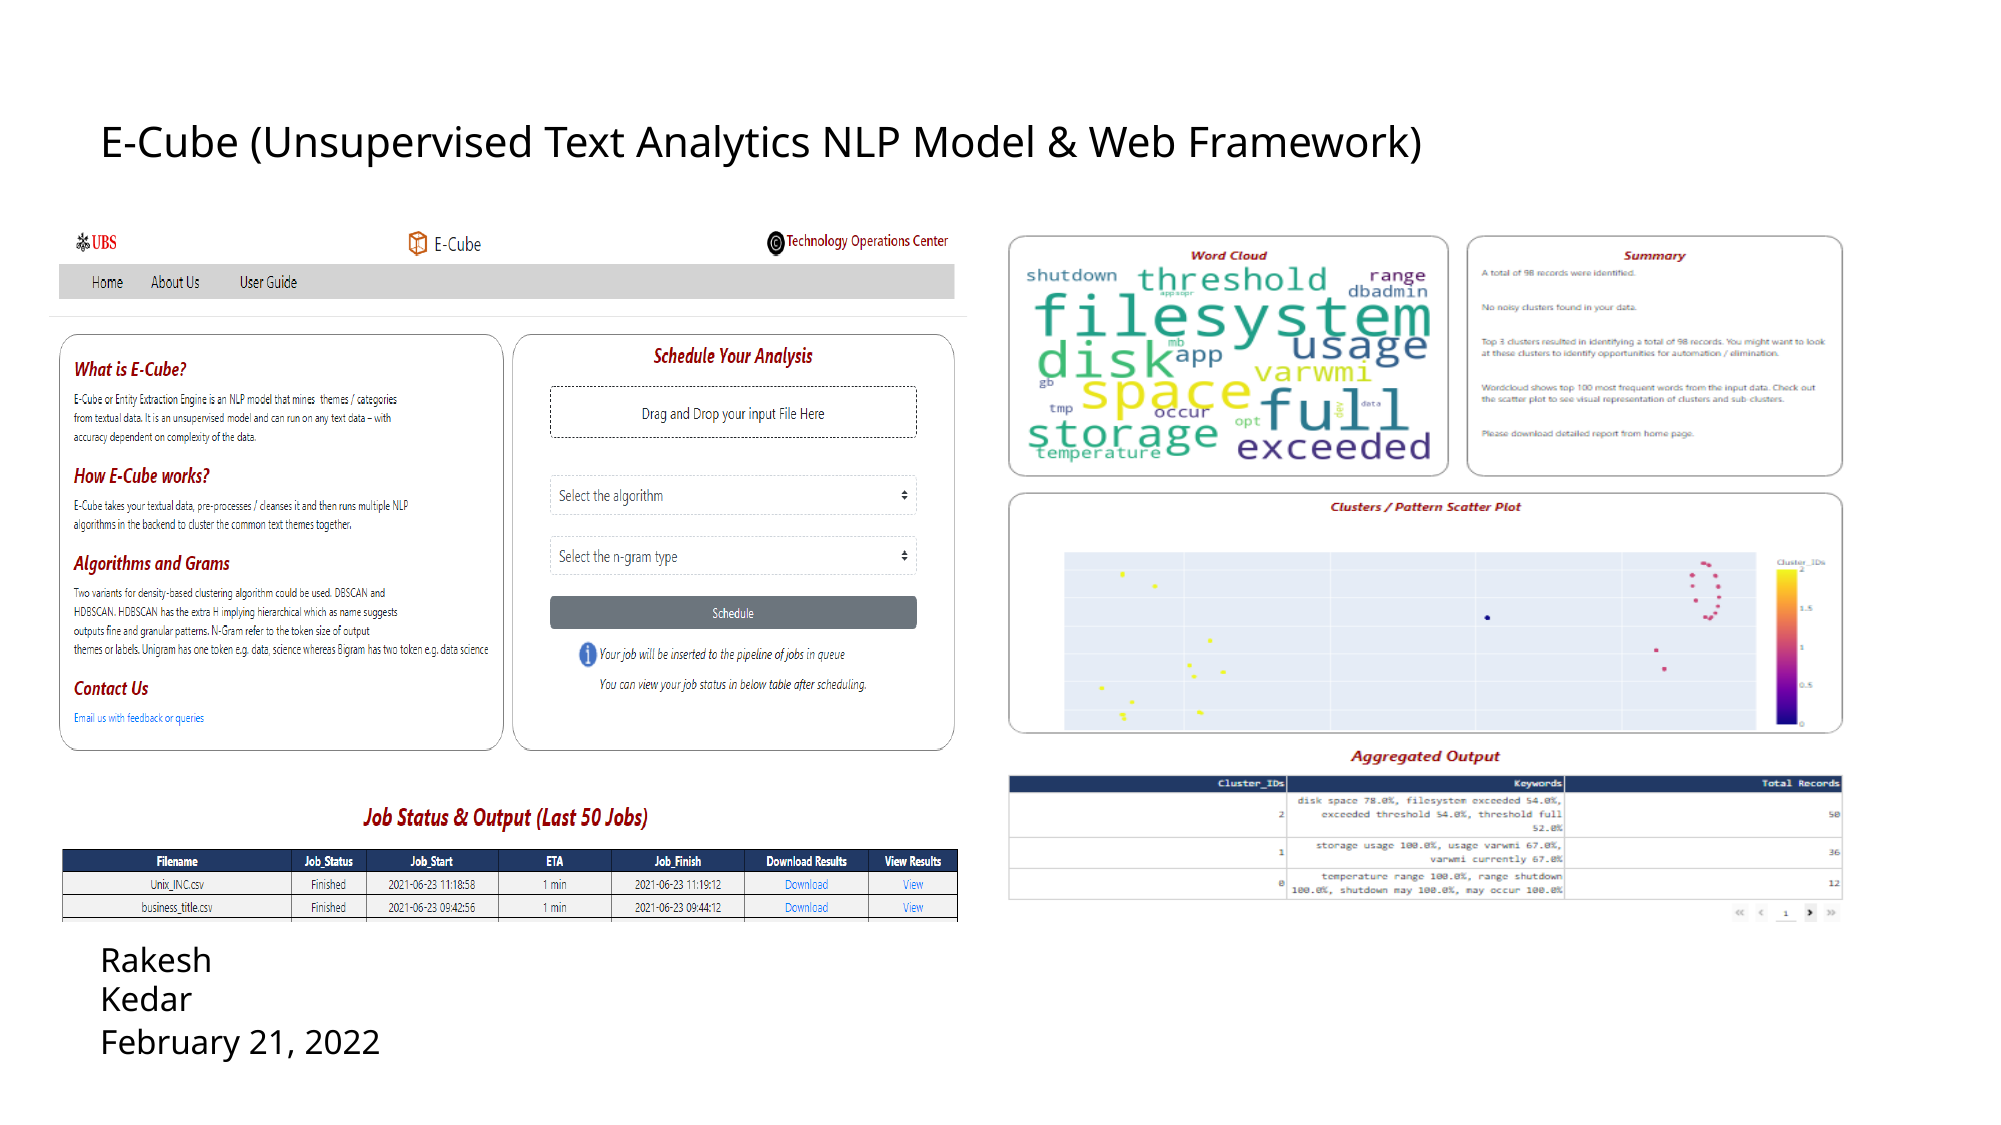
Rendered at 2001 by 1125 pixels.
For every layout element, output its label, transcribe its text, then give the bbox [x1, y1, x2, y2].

picture [1003, 231, 1849, 922]
text_box Rakesh Kedar [85, 922, 328, 1020]
text_box February 21, 2022 [85, 1020, 672, 1062]
picture [48, 231, 968, 922]
title E-Cube (Unsupervised Text Analytics NLP Model & Web Framework) [85, 19, 1464, 174]
